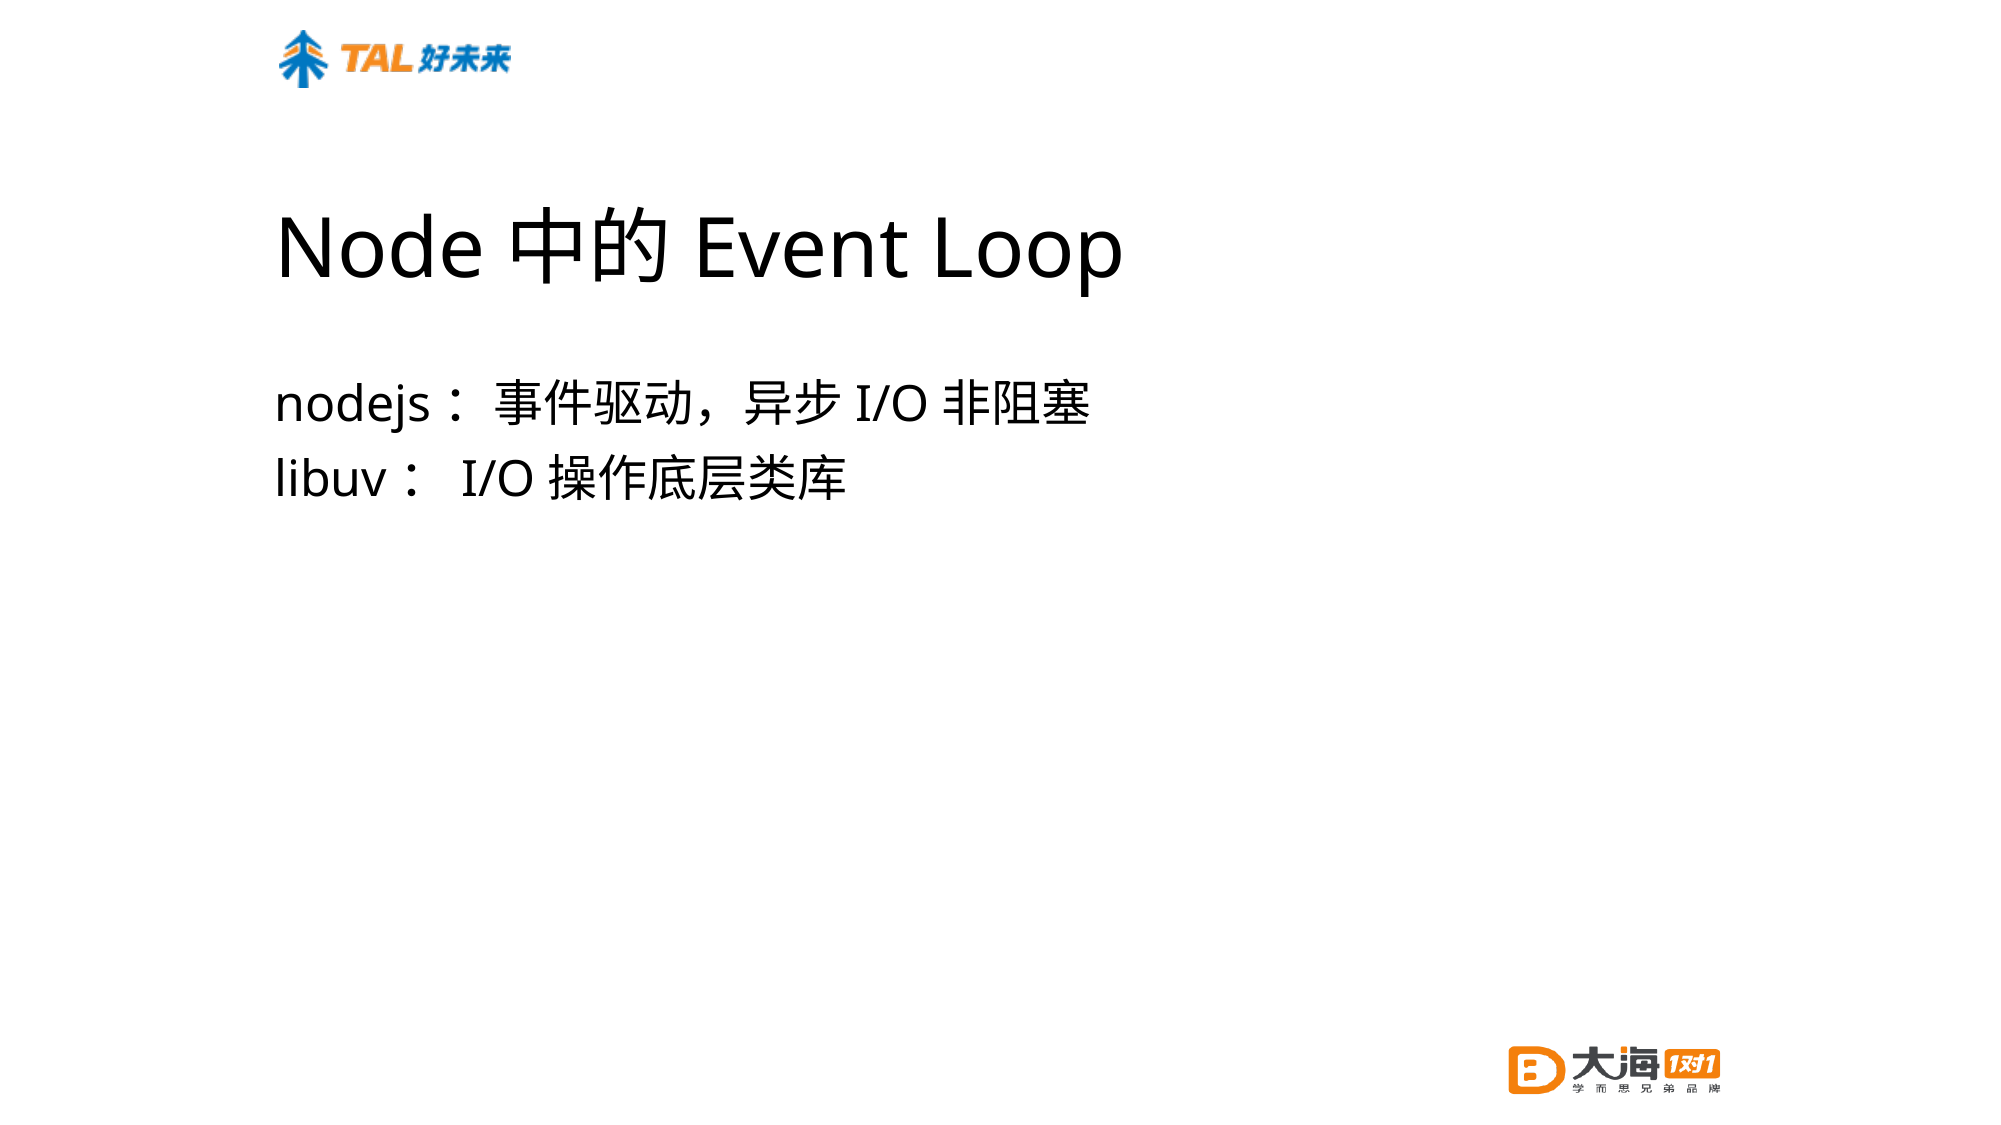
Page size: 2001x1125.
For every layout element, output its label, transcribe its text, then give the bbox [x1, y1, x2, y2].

picture [1507, 1046, 1721, 1095]
picture [279, 30, 511, 88]
title Node中的Event Loop [266, 154, 1768, 304]
subtitle nodejs：事件驱动，异步I/O非阻塞 libuv：I/O操作底层类库 [266, 370, 1768, 906]
